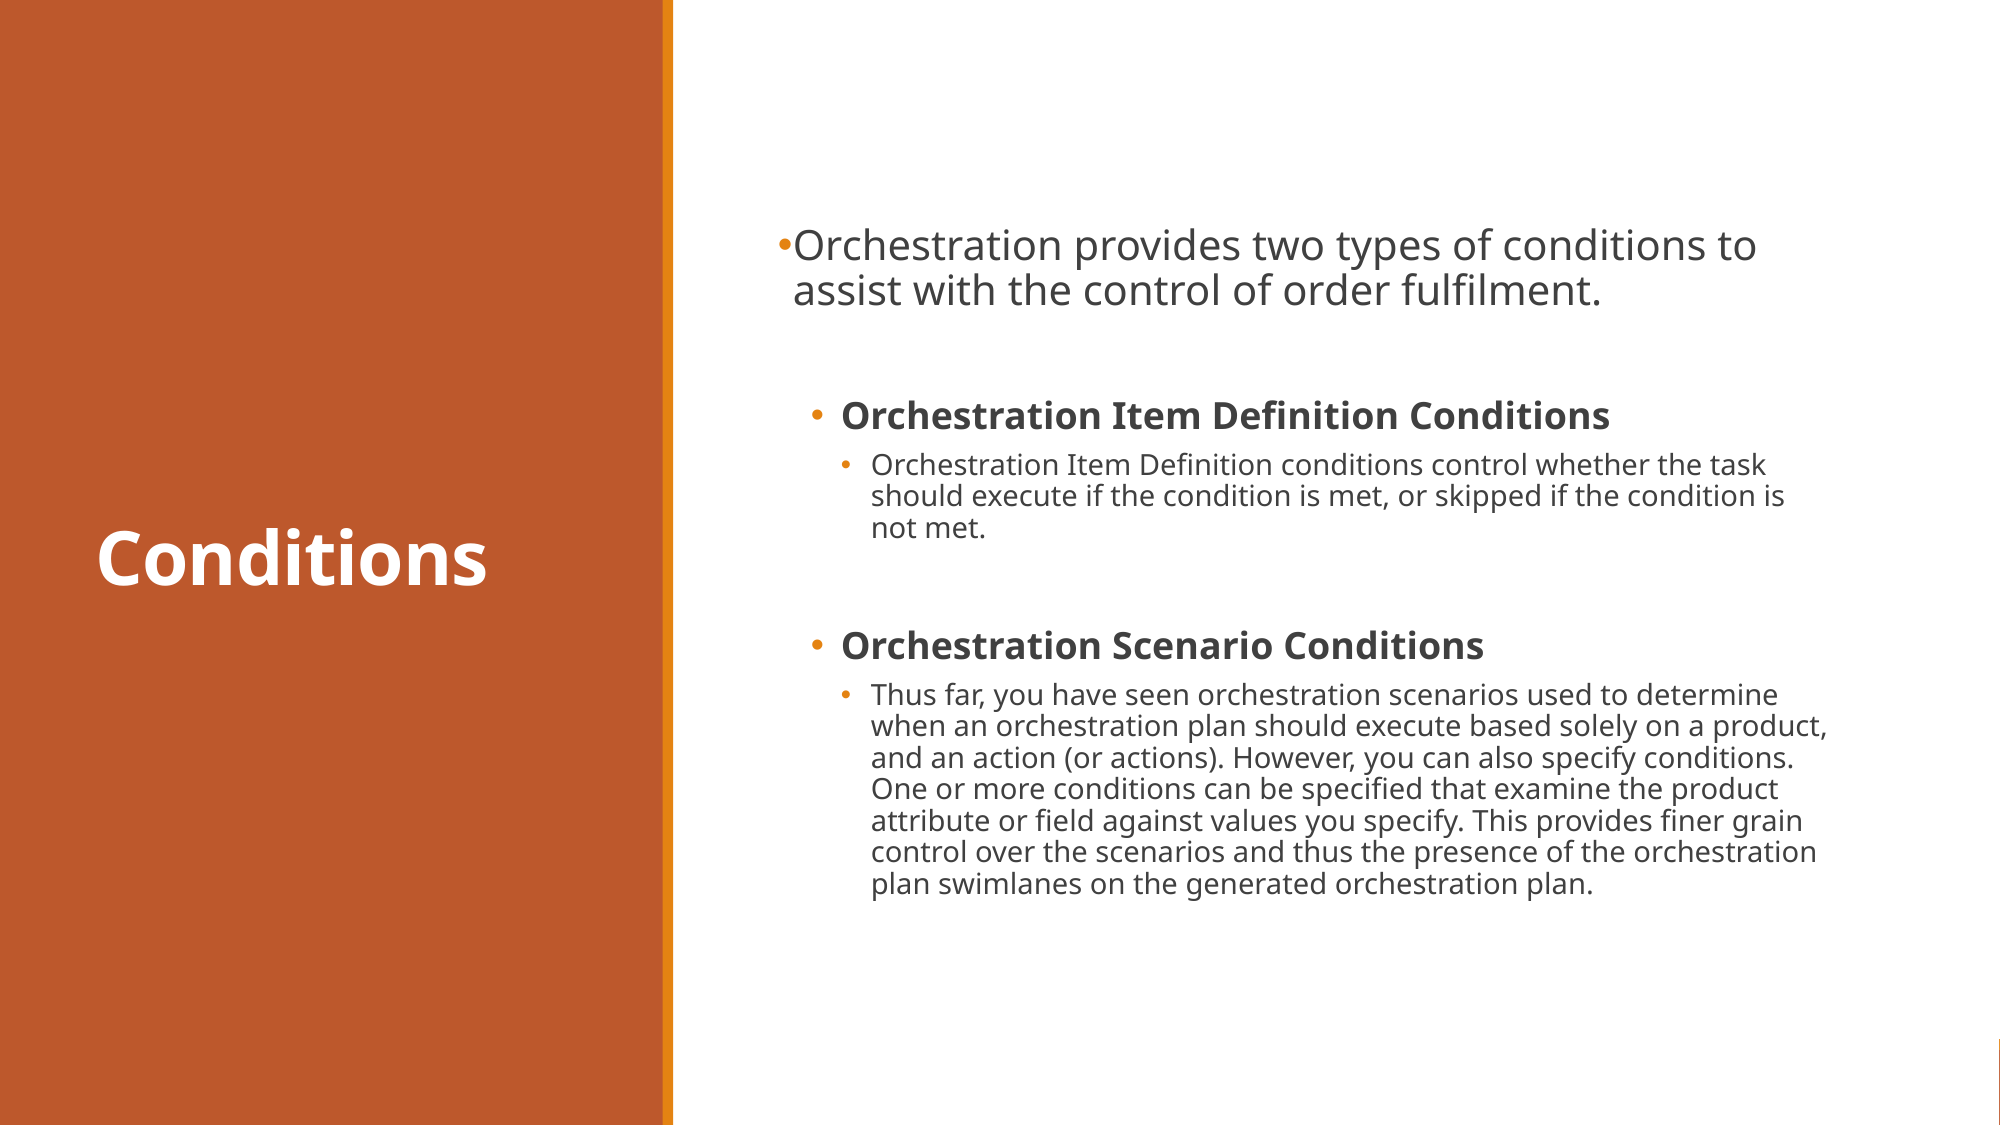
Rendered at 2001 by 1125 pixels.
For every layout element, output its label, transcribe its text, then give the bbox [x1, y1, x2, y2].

text_box [661, 0, 674, 1125]
text_box [0, 0, 661, 1125]
title Conditions [80, 99, 587, 1026]
list Orchestration provides two types of conditions to assist with the control of order fulfilment. Orchestration Item Definition Conditions Orchestration Item Definition conditions control whether the task should execute if the condition is met, or skipped if the condition is not met. Orchestration Scenario Conditions Thus far, you have seen orchestration scenarios used to determine when an orchestration plan should execute based solely on a product, and an action (or actions). However, you can also specify conditions. One or more conditions can be specified that examine the product attribute or field against values you specify. This provides finer grain control over the scenarios and thus the presence of the orchestration plan swimlanes on the generated orchestration plan. [777, 99, 1830, 1026]
text_box [674, 0, 2000, 1125]
